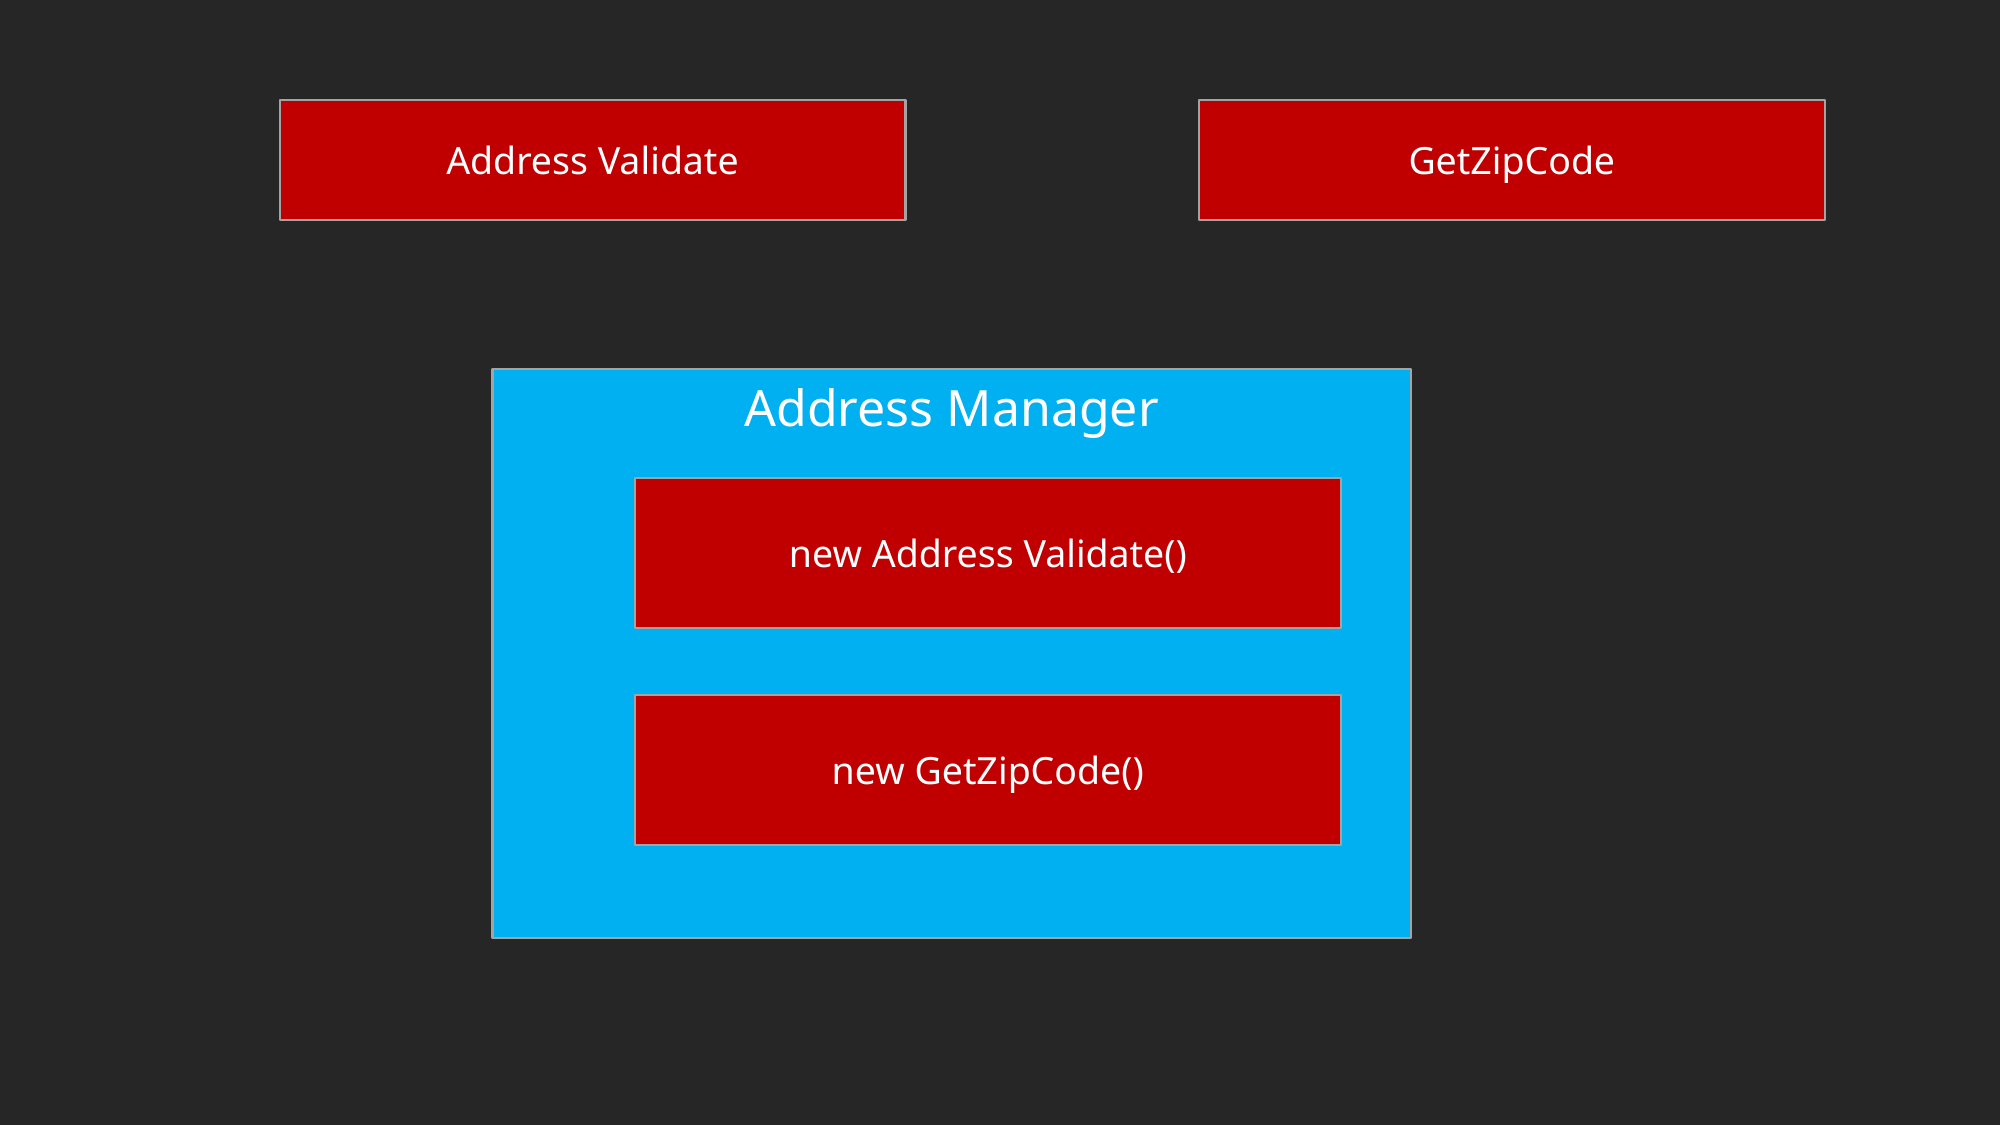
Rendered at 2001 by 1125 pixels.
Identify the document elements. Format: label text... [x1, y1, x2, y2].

text_box Address Manager [491, 368, 1412, 939]
text_box Address Validate [279, 99, 907, 221]
text_box new GetZipCode() [634, 694, 1342, 846]
text_box GetZipCode [1198, 99, 1826, 221]
text_box new Address Validate() [634, 477, 1342, 629]
